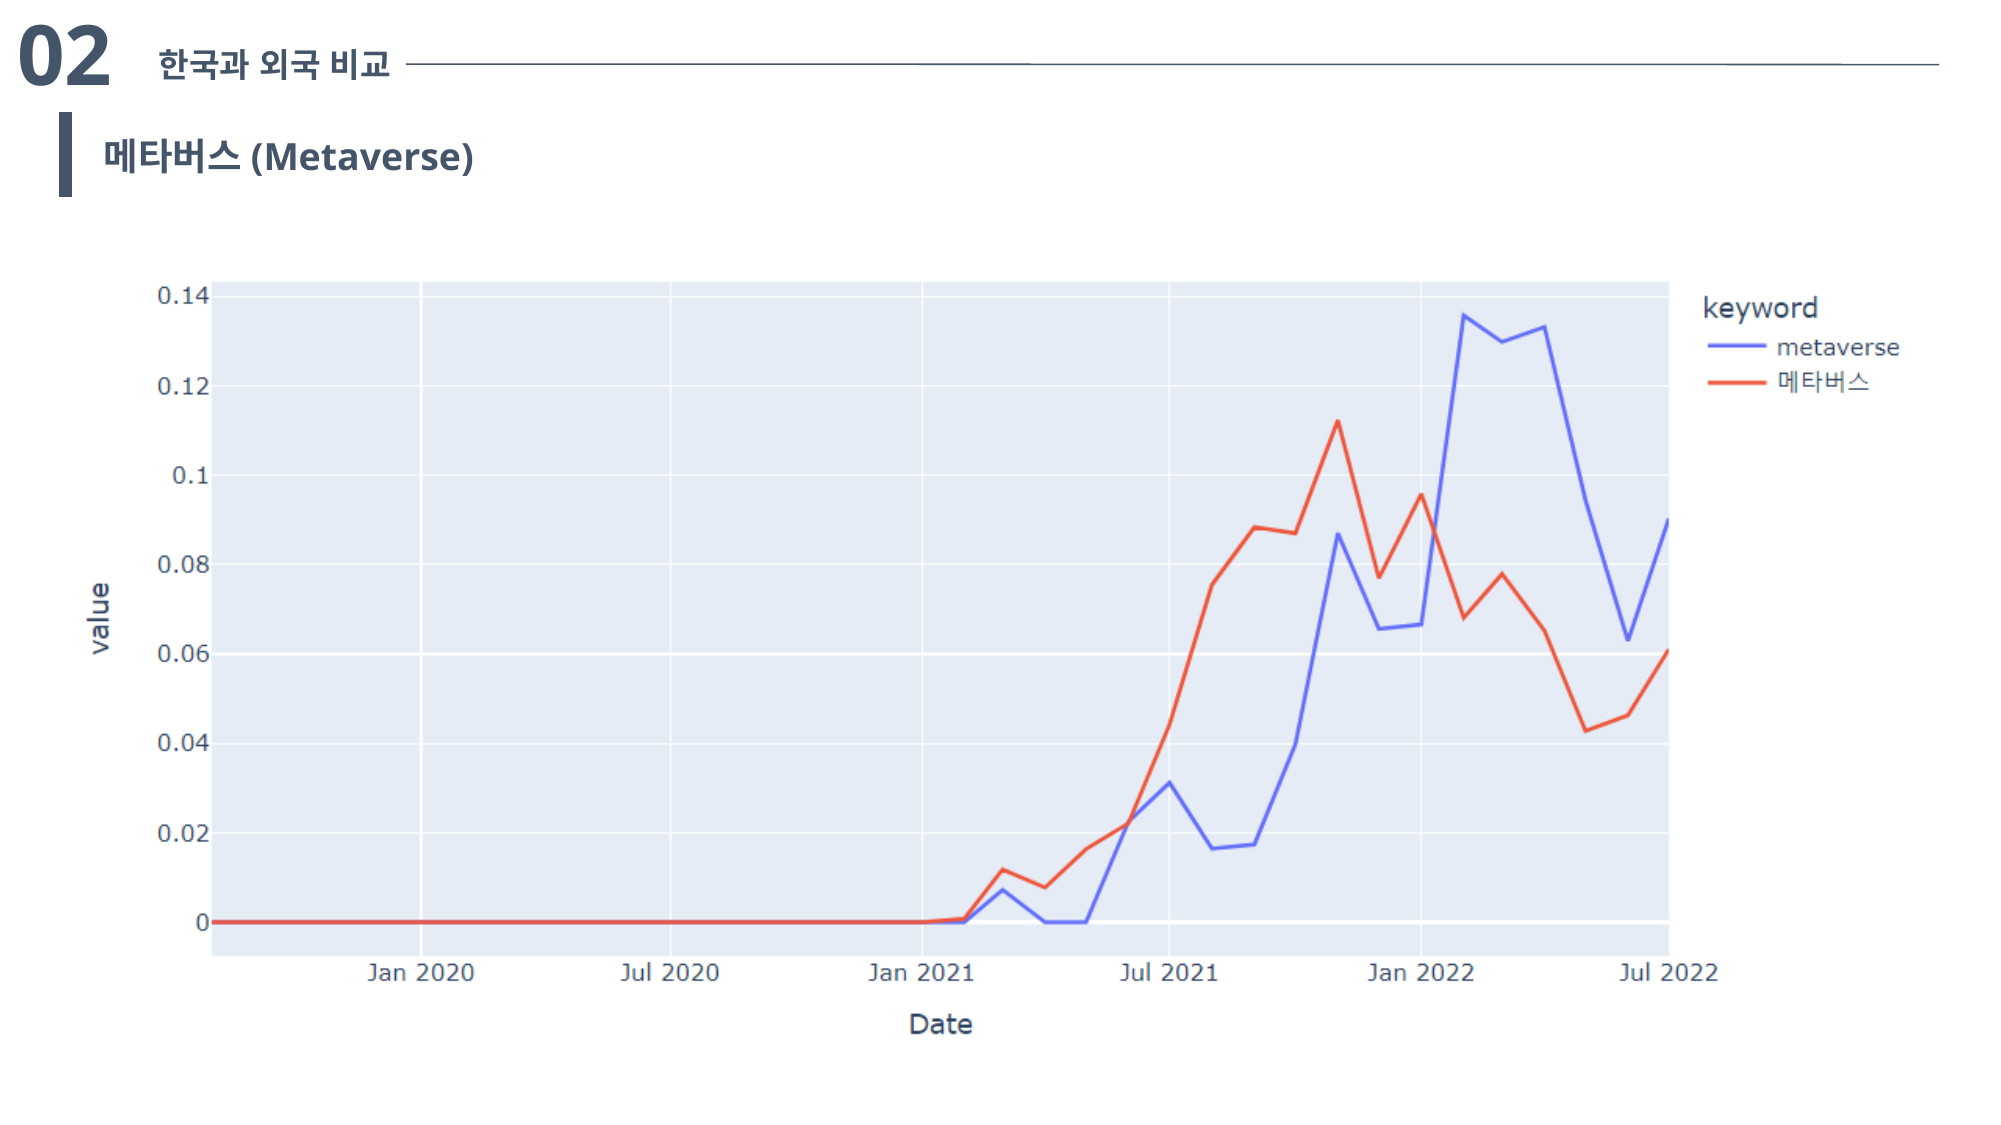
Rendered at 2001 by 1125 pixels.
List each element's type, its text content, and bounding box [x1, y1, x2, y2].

text_box [59, 112, 72, 197]
text_box 한국과 외국 비교 [194, 36, 406, 92]
picture [70, 254, 1913, 1047]
text_box 02 [2, 0, 194, 110]
text_box 메타버스(Metaverse) [89, 125, 490, 186]
